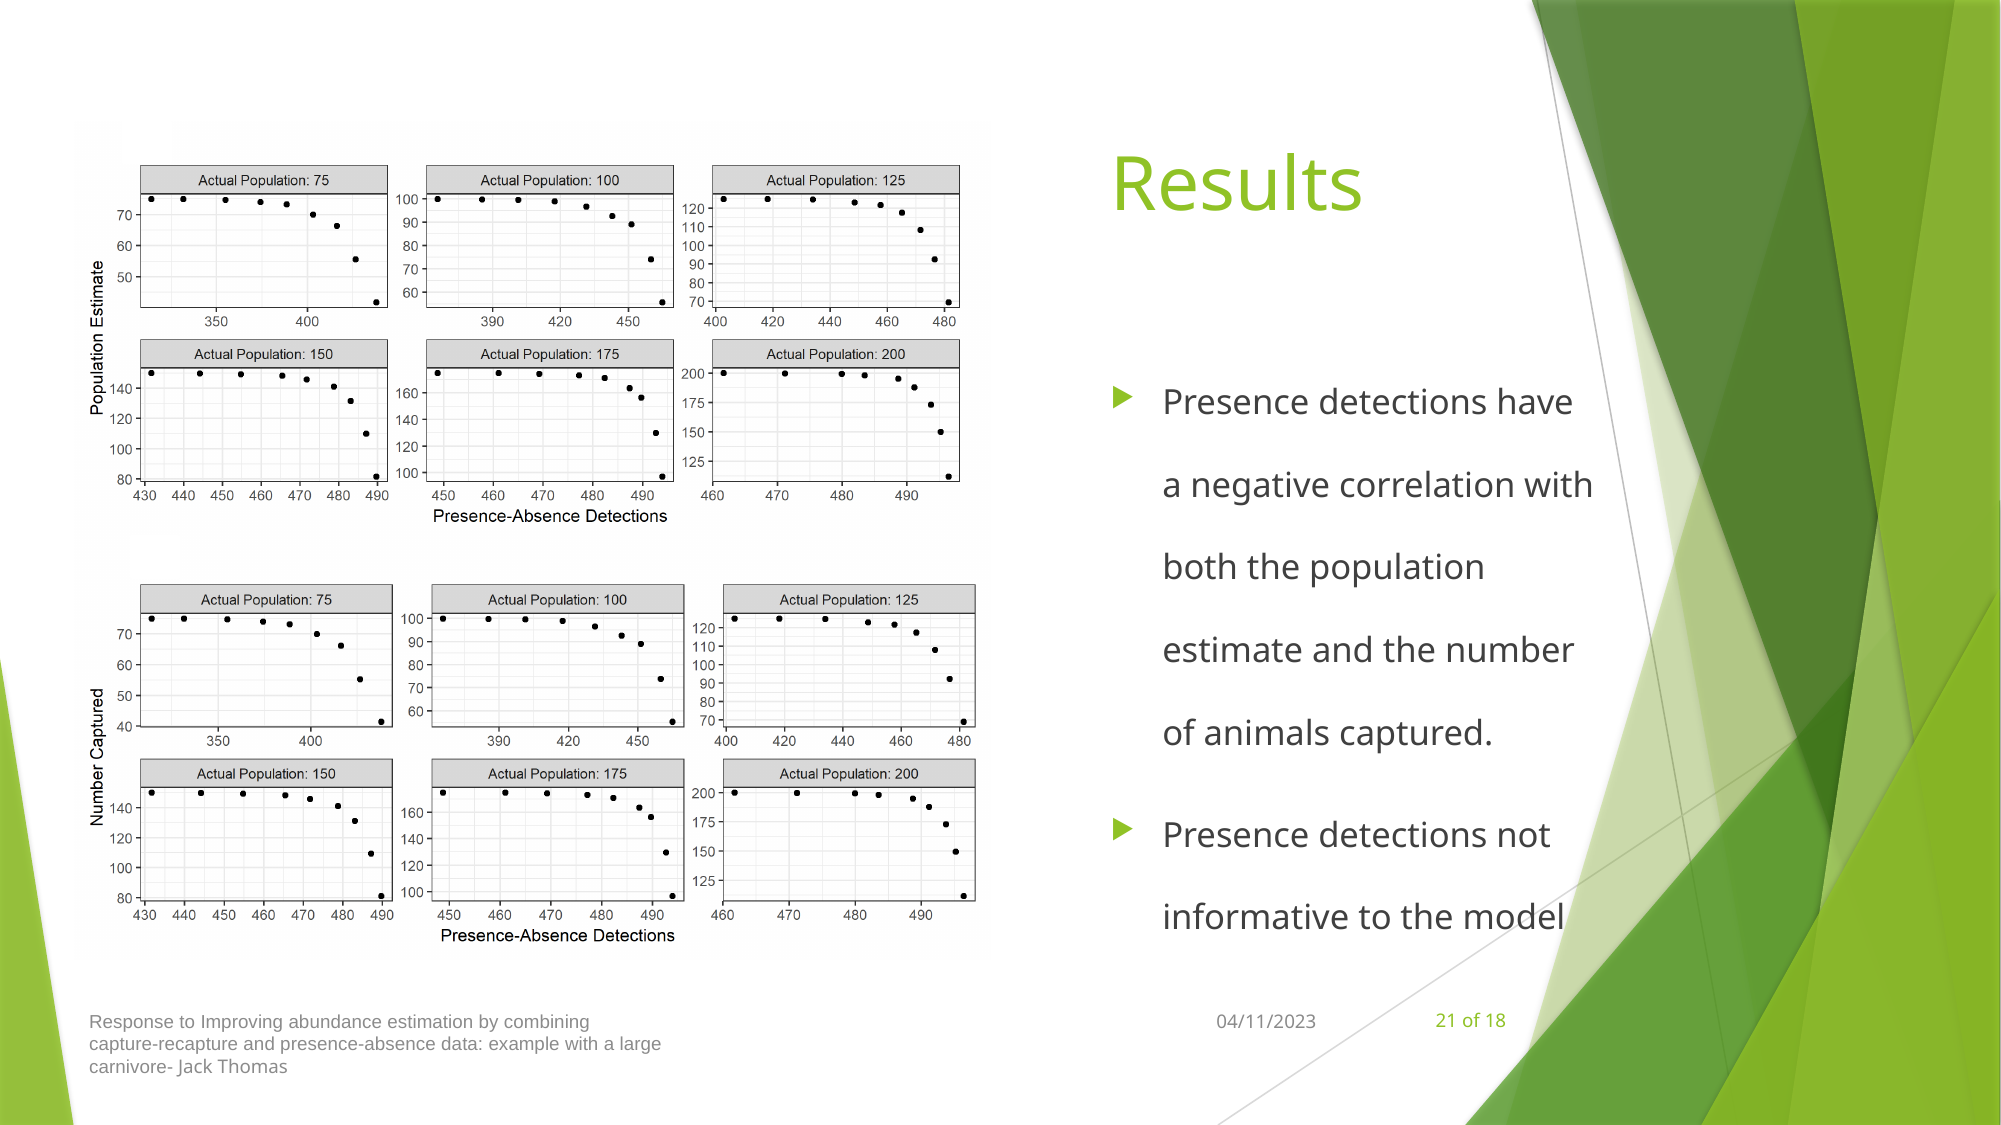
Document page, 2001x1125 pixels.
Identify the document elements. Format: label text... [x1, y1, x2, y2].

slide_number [1210, 991, 1332, 1051]
slide_number 21 of 18 [1409, 991, 1522, 1051]
footer Response to Improving abundance estimation by combining capture-recapture and presence-absence data: example with a large carnivore- Jack Thomas [74, 974, 1210, 1112]
list Presence detections have a negative correlation with both the population estimate and the number of animals captured. Presence detections not informative to the model [1095, 221, 1617, 945]
title Results [1095, 71, 1618, 289]
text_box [73, 120, 992, 960]
